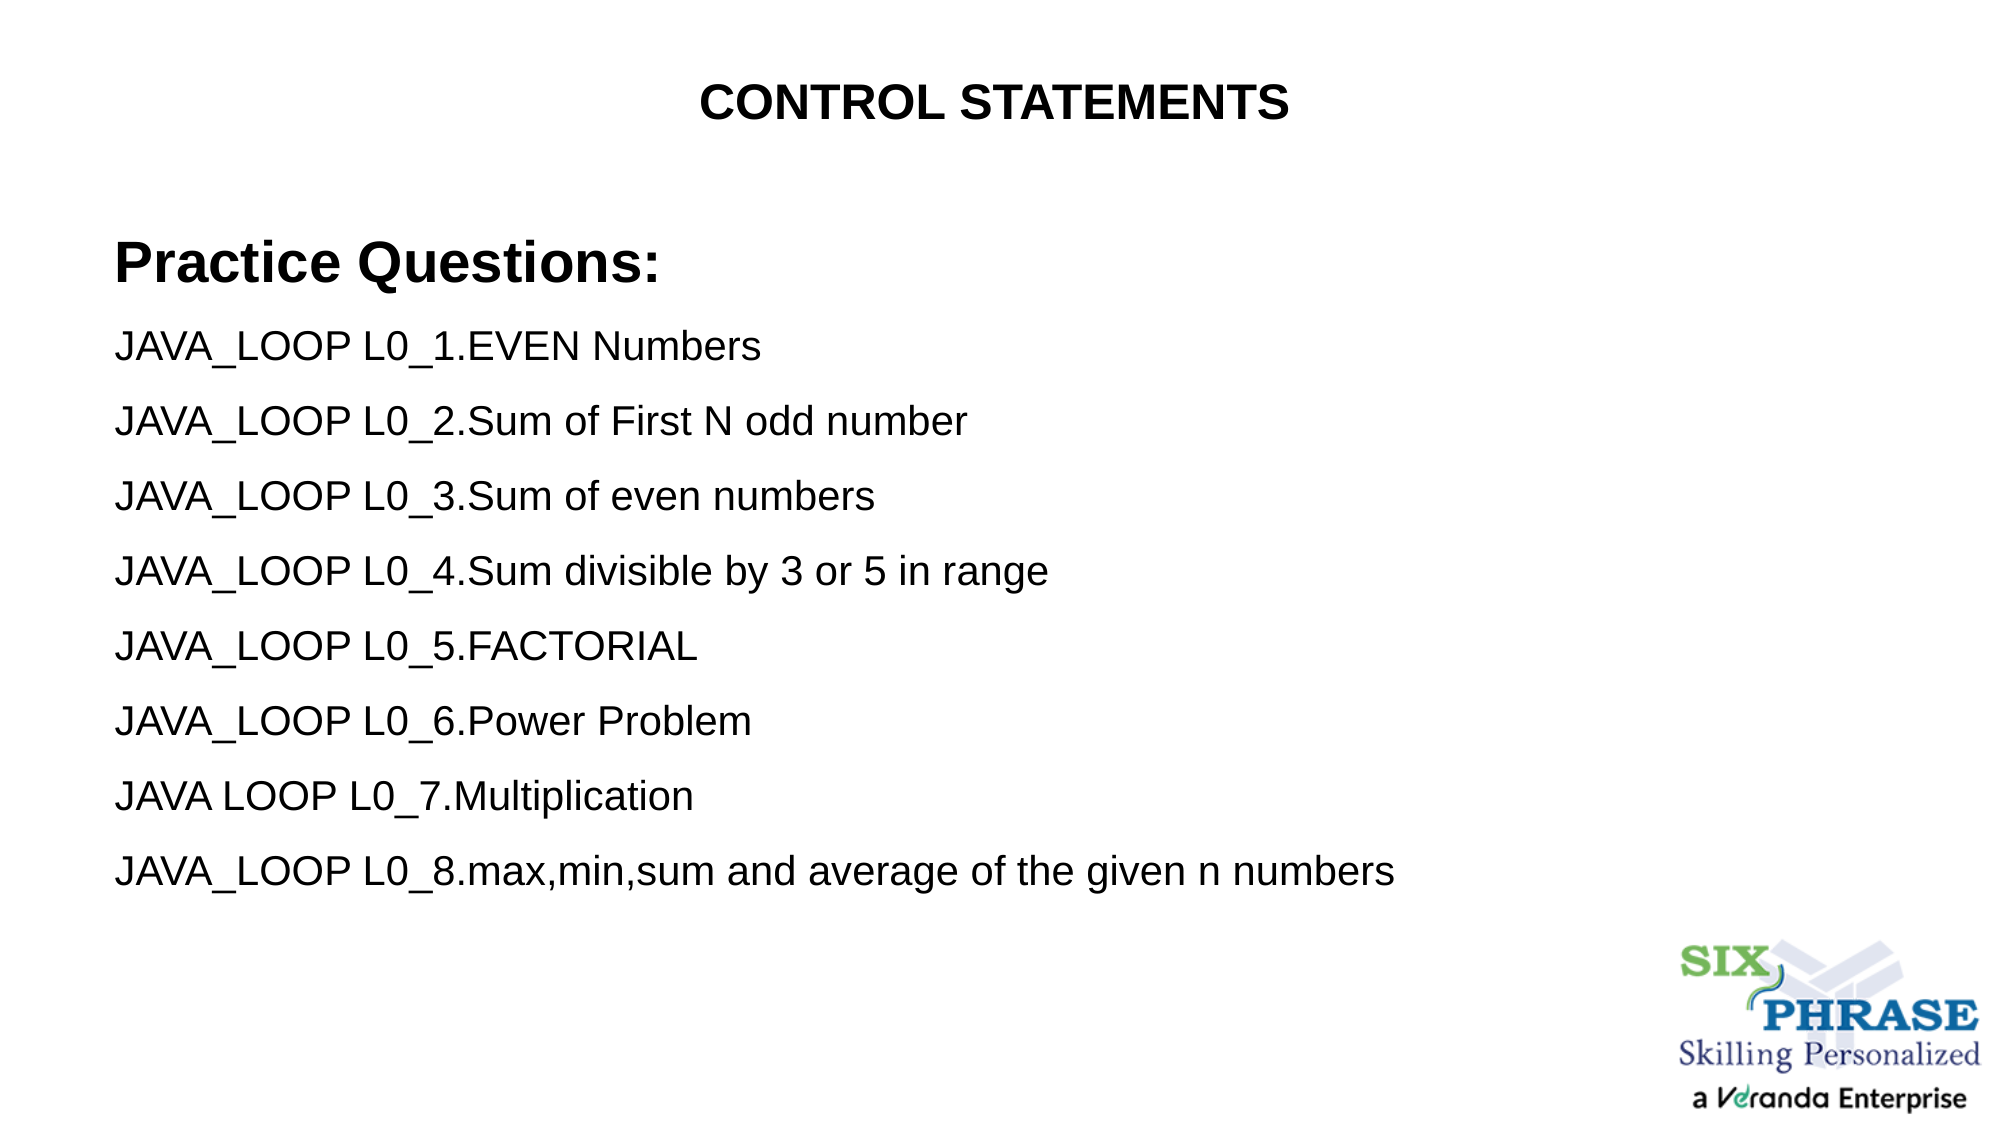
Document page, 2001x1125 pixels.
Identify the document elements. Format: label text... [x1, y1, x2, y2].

text_box Practice Questions: JAVA_LOOP L0_1.EVEN Numbers JAVA_LOOP L0_2.Sum of First N odd number JAVA_LOOP L0_3.Sum of even numbers JAVA_LOOP L0_4.Sum divisible by 3 or 5 in range JAVA_LOOP L0_5.FACTORIAL JAVA_LOOP L0_6.Power Problem JAVA LOOP L0_7.Multiplication JAVA_LOOP L0_8.max,min,sum and average of the given n numbers [99, 181, 1900, 902]
text_box CONTROL STATEMENTS [684, 62, 1316, 138]
picture [1662, 924, 2000, 1125]
